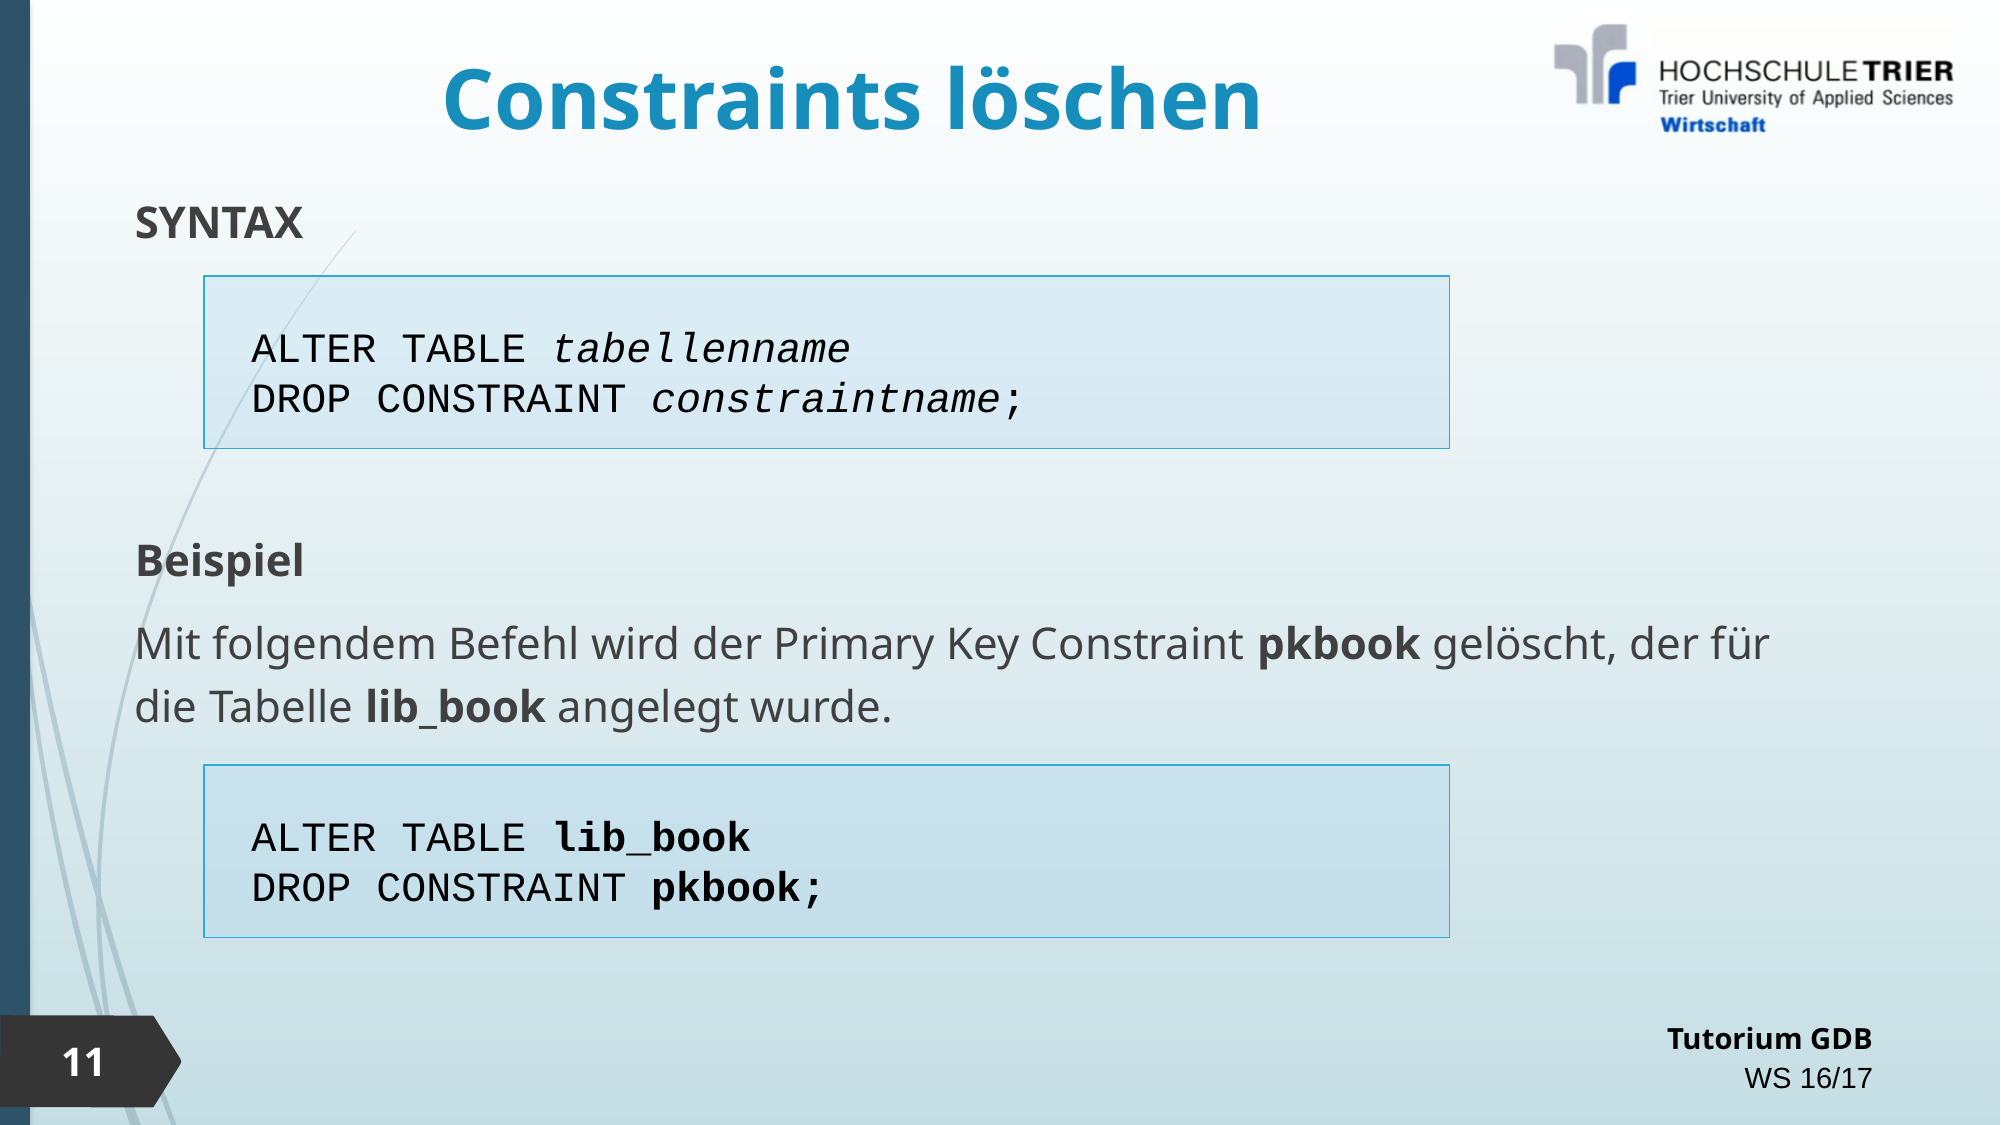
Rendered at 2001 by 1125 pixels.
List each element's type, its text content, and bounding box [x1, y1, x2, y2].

text_box ALTER TABLE lib_book DROP CONSTRAINT pkbook; [203, 764, 1450, 938]
picture [1548, 13, 1966, 141]
text_box Beispiel Mit folgendem Befehl wird der Primary Key Constraint pkbook gelöscht, der für die Tabelle lib_book angelegt wurde. [119, 514, 1828, 753]
text_box SYNTAX [119, 177, 1828, 416]
text_box ALTER TABLE tabellenname DROP CONSTRAINT constraintname; [203, 416, 1450, 449]
title Constraints löschen [180, 39, 1526, 161]
